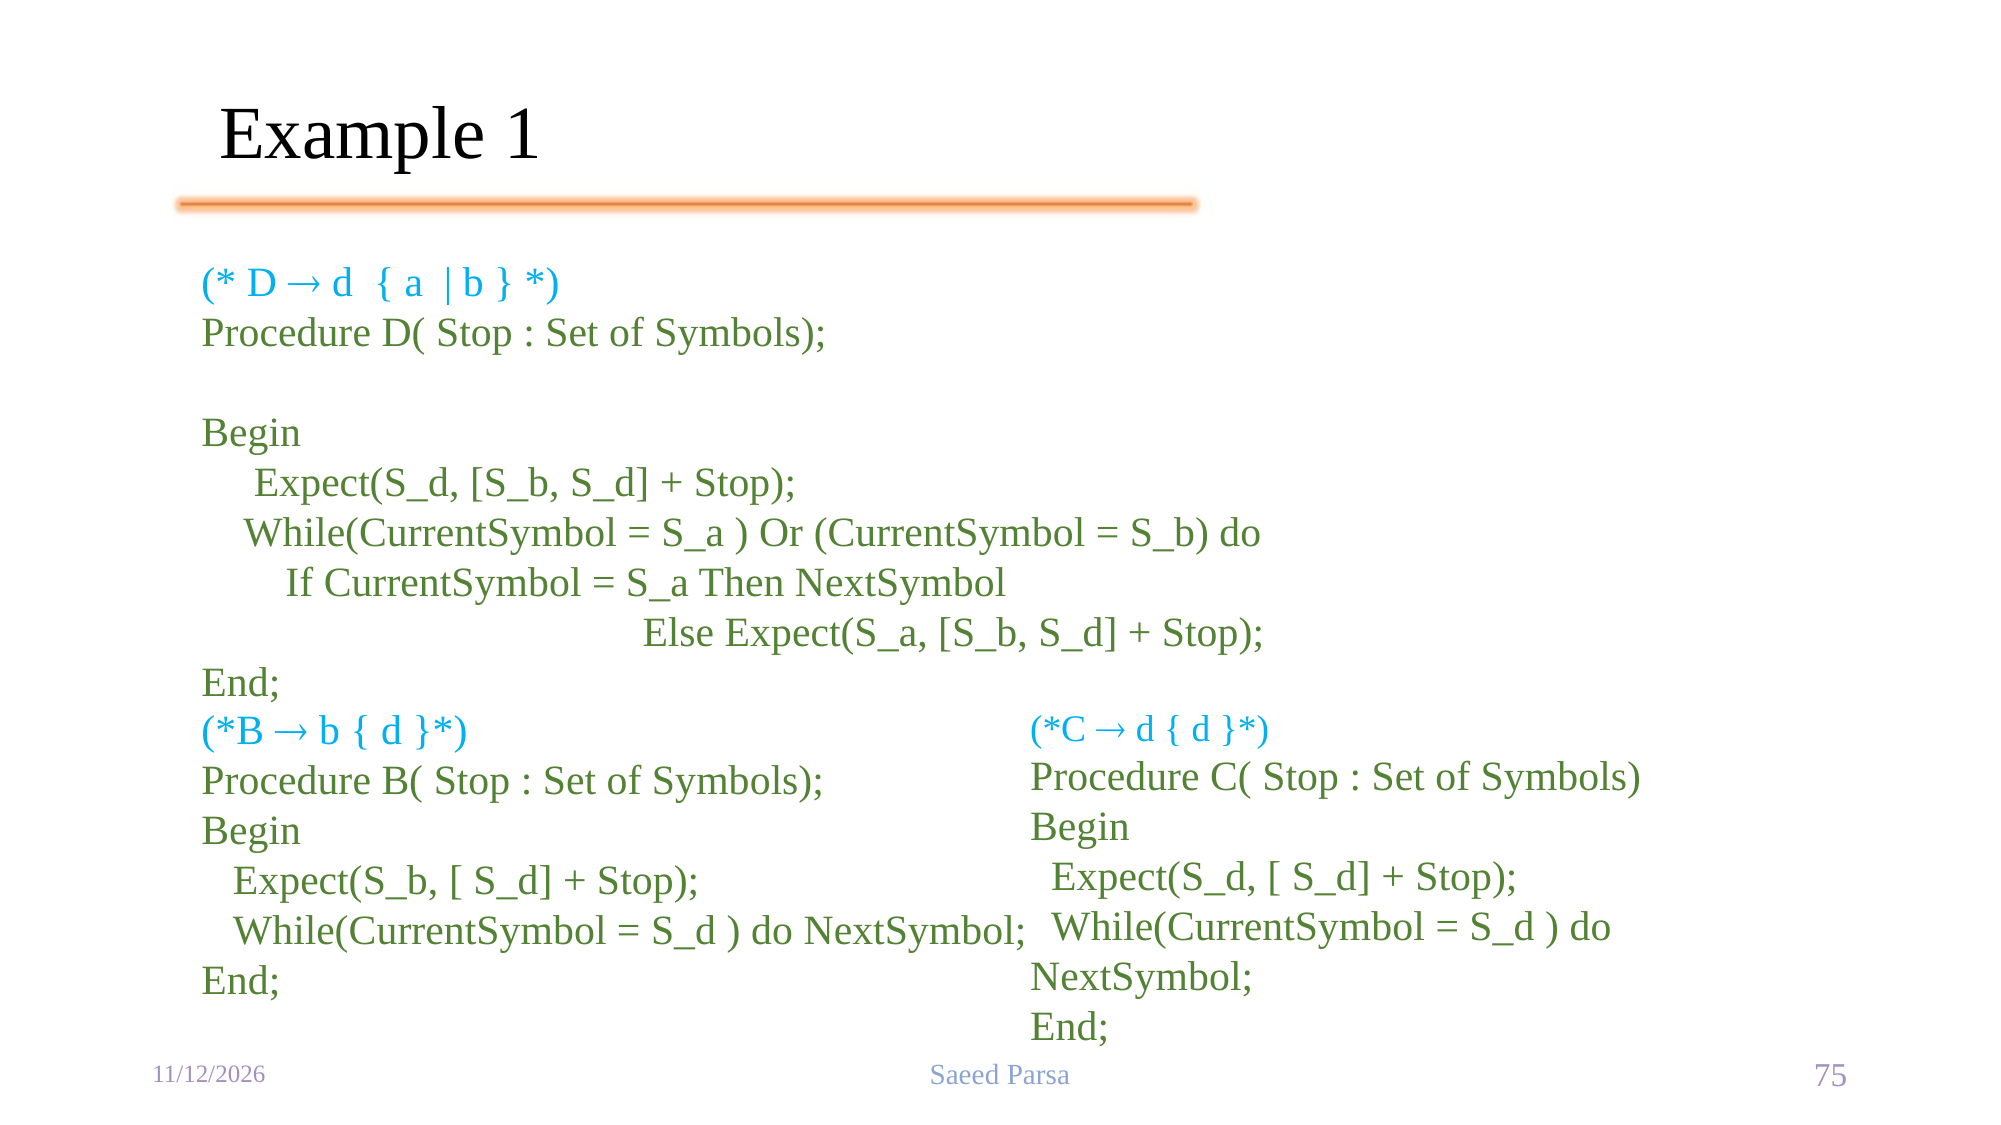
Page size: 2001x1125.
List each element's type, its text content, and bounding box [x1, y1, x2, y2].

slide_number 75 [1412, 1042, 1863, 1103]
text_box (* D  d { a | b } *) Procedure D( Stop : Set of Symbols); Begin Expect(S_d, [S_b, S_d] + Stop); While(CurrentSymbol = S_a ) Or (CurrentSymbol = S_b) do If CurrentSymbol = S_a Then NextSymbol Else Expect(S_a, [S_b, S_d] + Stop); End; [186, 247, 1469, 696]
text_box (*B  b { d }*) Procedure B( Stop : Set of Symbols); Begin Expect(S_b, [ S_d] + Stop); While(CurrentSymbol = S_d ) do NextSymbol; End; [186, 695, 1049, 1011]
picture [152, 181, 1213, 237]
text_box (*C  d { d }*) Procedure C( Stop : Set of Symbols) Begin Expect(S_d, [ S_d] + Stop); While(CurrentSymbol = S_d ) do NextSymbol; End; [1015, 696, 1845, 1057]
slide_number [137, 1042, 588, 1103]
footer Saeed Parsa [662, 1042, 1338, 1103]
title Example 1 [204, 86, 1585, 182]
